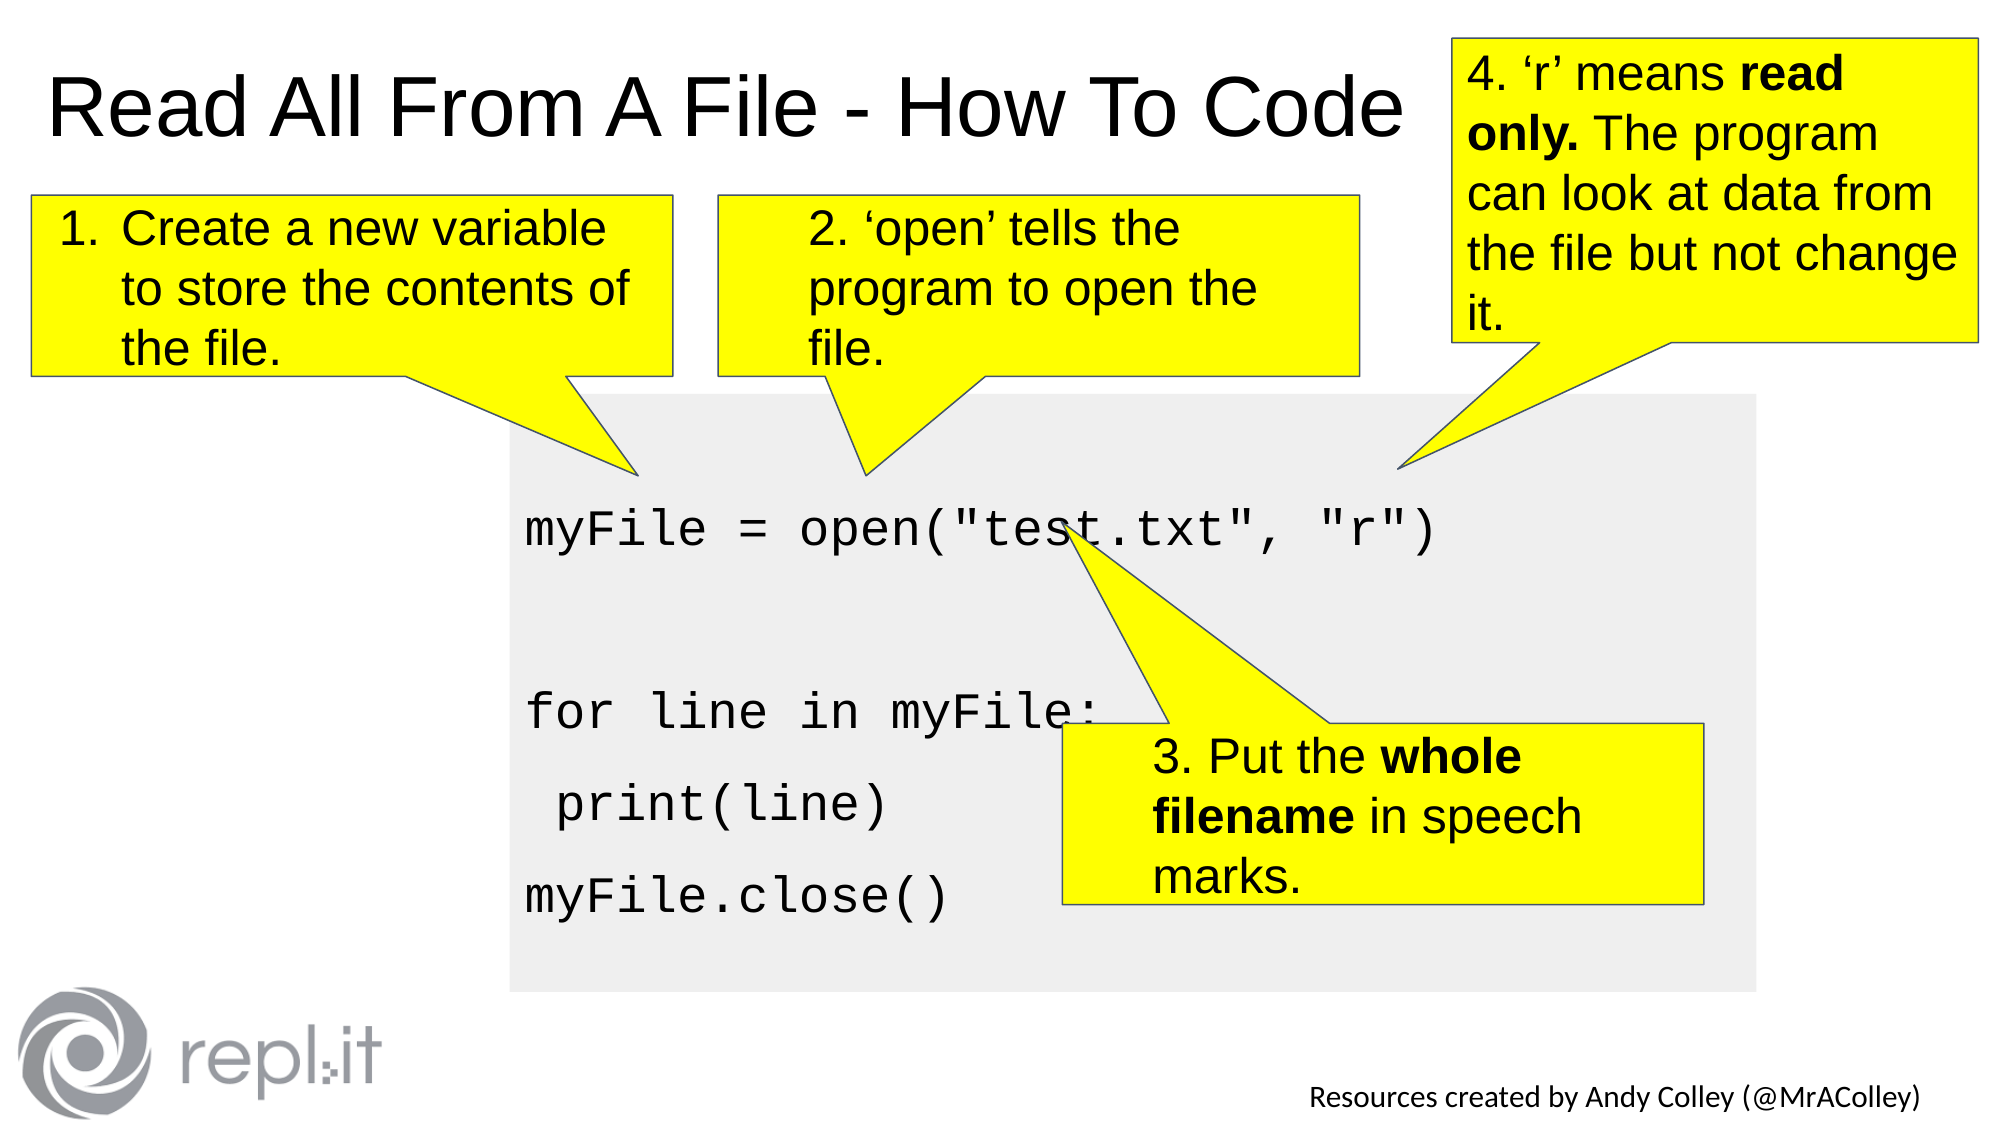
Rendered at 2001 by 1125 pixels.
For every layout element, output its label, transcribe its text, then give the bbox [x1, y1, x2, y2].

text_box 4. ‘r’ means read only. The program can look at data from the file but not change it. [1397, 38, 1979, 470]
picture [0, 980, 400, 1125]
text_box 3. Put the whole filename in speech marks. [1061, 521, 1704, 905]
title Read All From A File - How To Code [31, 0, 1757, 218]
text_box Create a new variable to store the contents of the file. [31, 195, 673, 476]
text_box 2. ‘open’ tells the program to open the file. [718, 195, 1360, 476]
list myFile = open("test.txt", "r") for line in myFile: print(line) myFile.close() [509, 393, 1757, 992]
